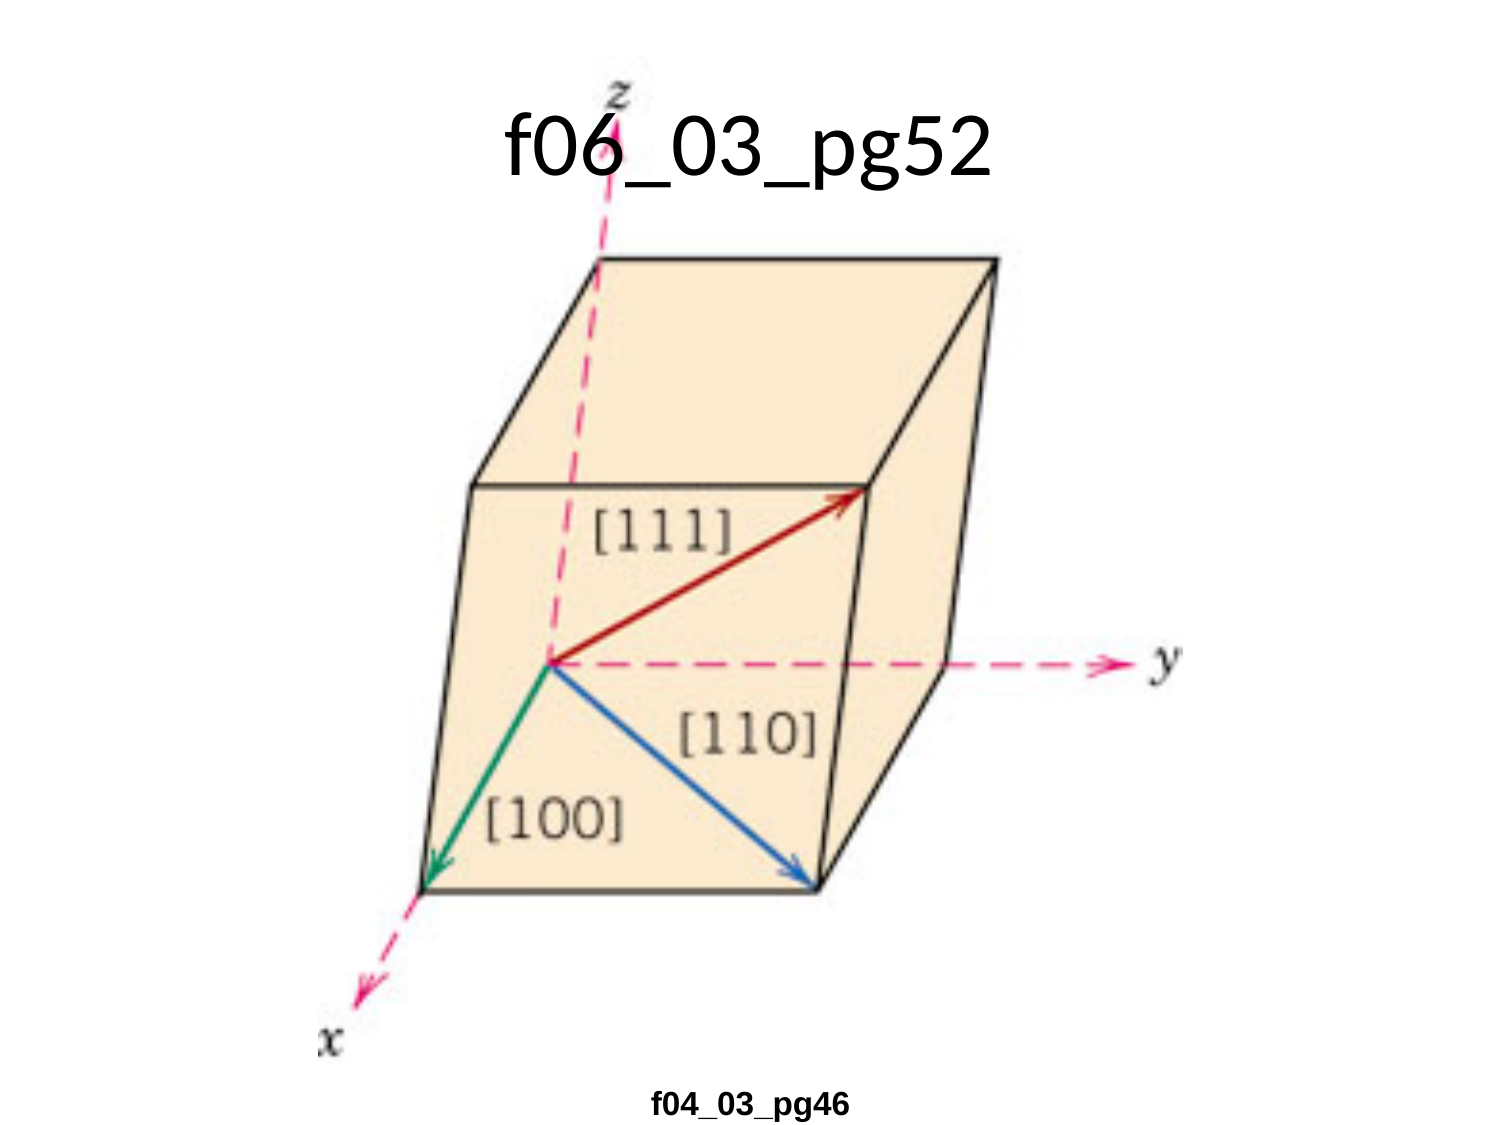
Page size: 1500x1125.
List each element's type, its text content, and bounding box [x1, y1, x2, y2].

text_box f04_03_pg46 [635, 1078, 866, 1125]
title f06_03_pg52 [74, 44, 1426, 233]
picture [318, 56, 1184, 1069]
